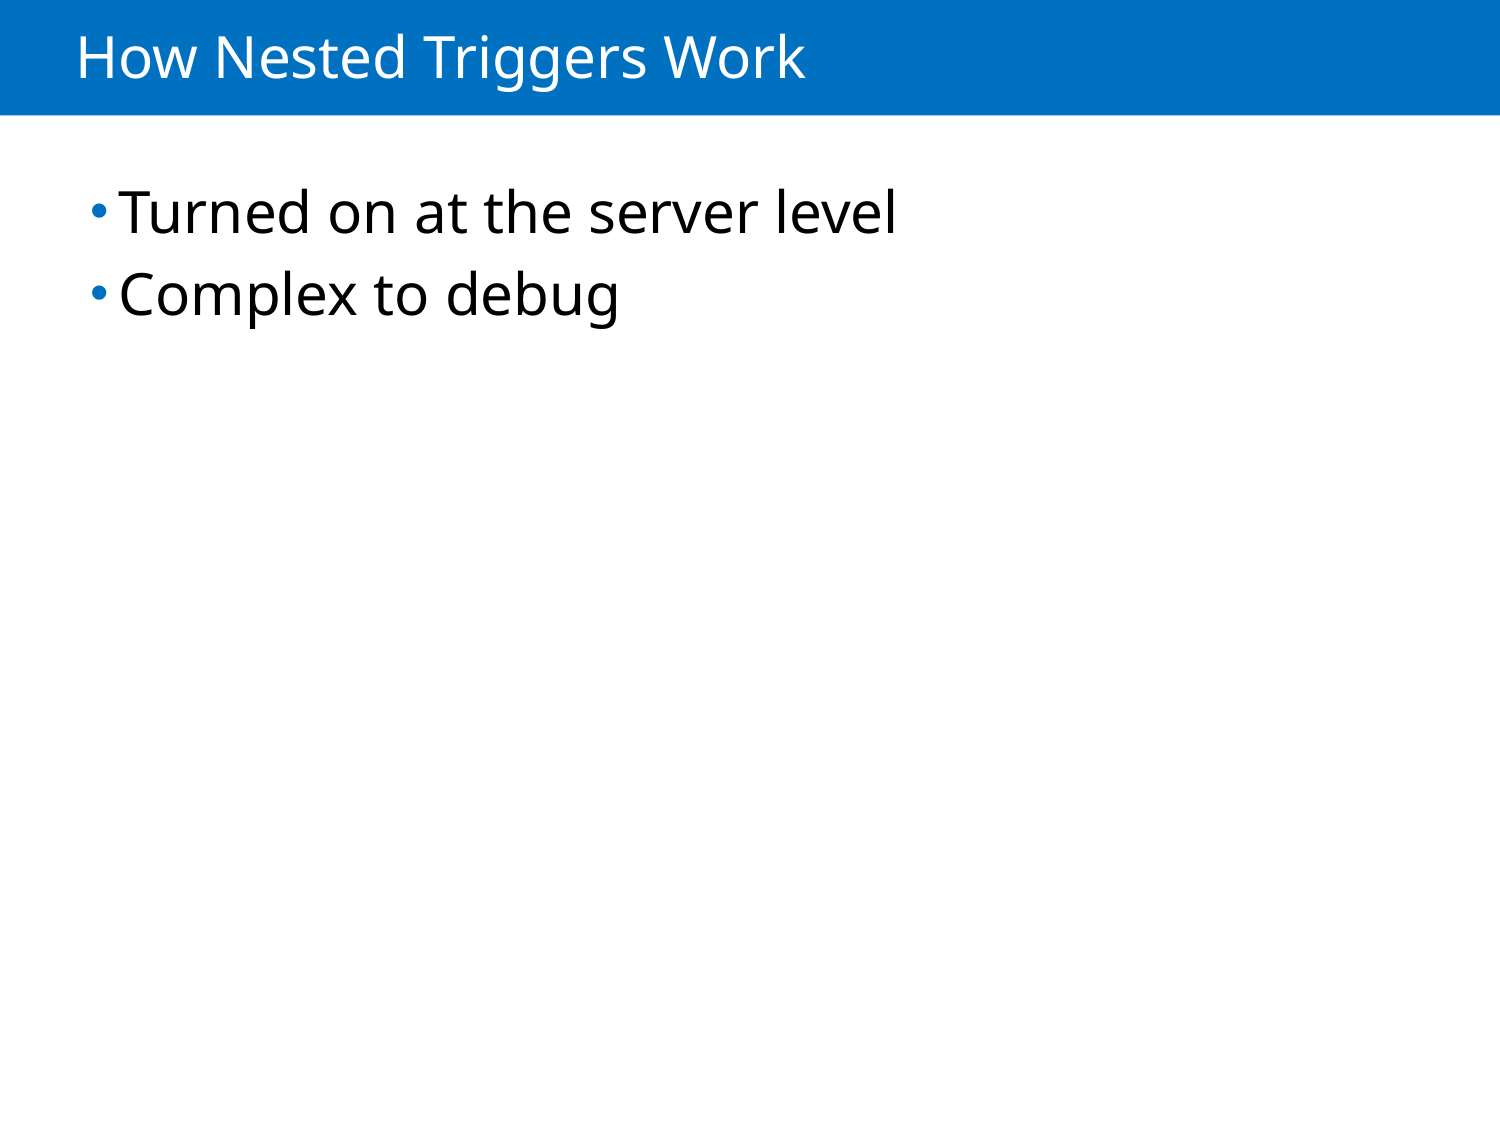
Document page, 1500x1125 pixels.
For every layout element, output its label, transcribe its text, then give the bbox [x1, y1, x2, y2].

title How Nested Triggers Work [75, 0, 1351, 122]
text_box Turned on at the server level Complex to debug [75, 167, 1408, 1012]
